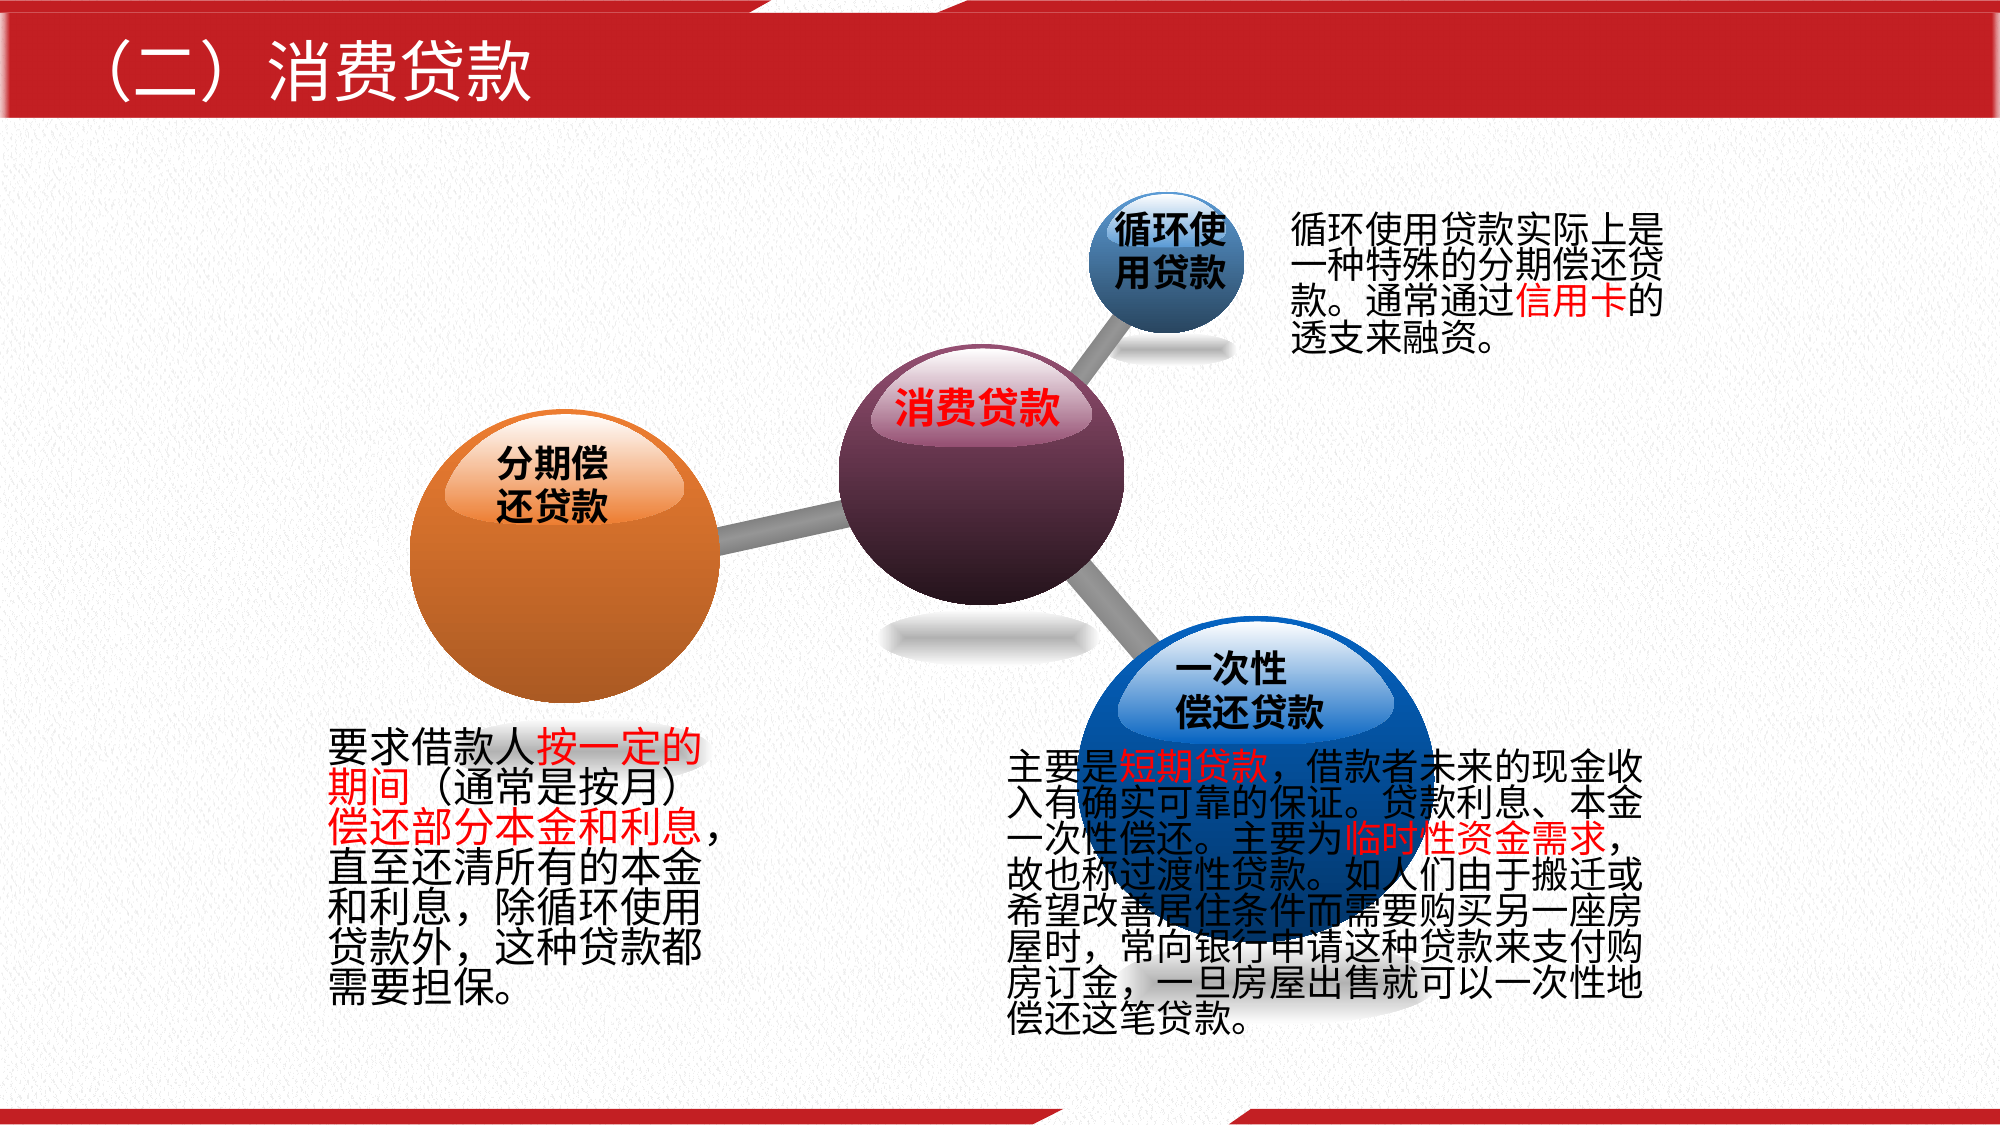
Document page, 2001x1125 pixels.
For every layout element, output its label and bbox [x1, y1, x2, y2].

text_box [0, 118, 2000, 1125]
text_box [0, 0, 2000, 12]
text_box [313, 191, 1687, 1051]
picture [0, 12, 2000, 118]
